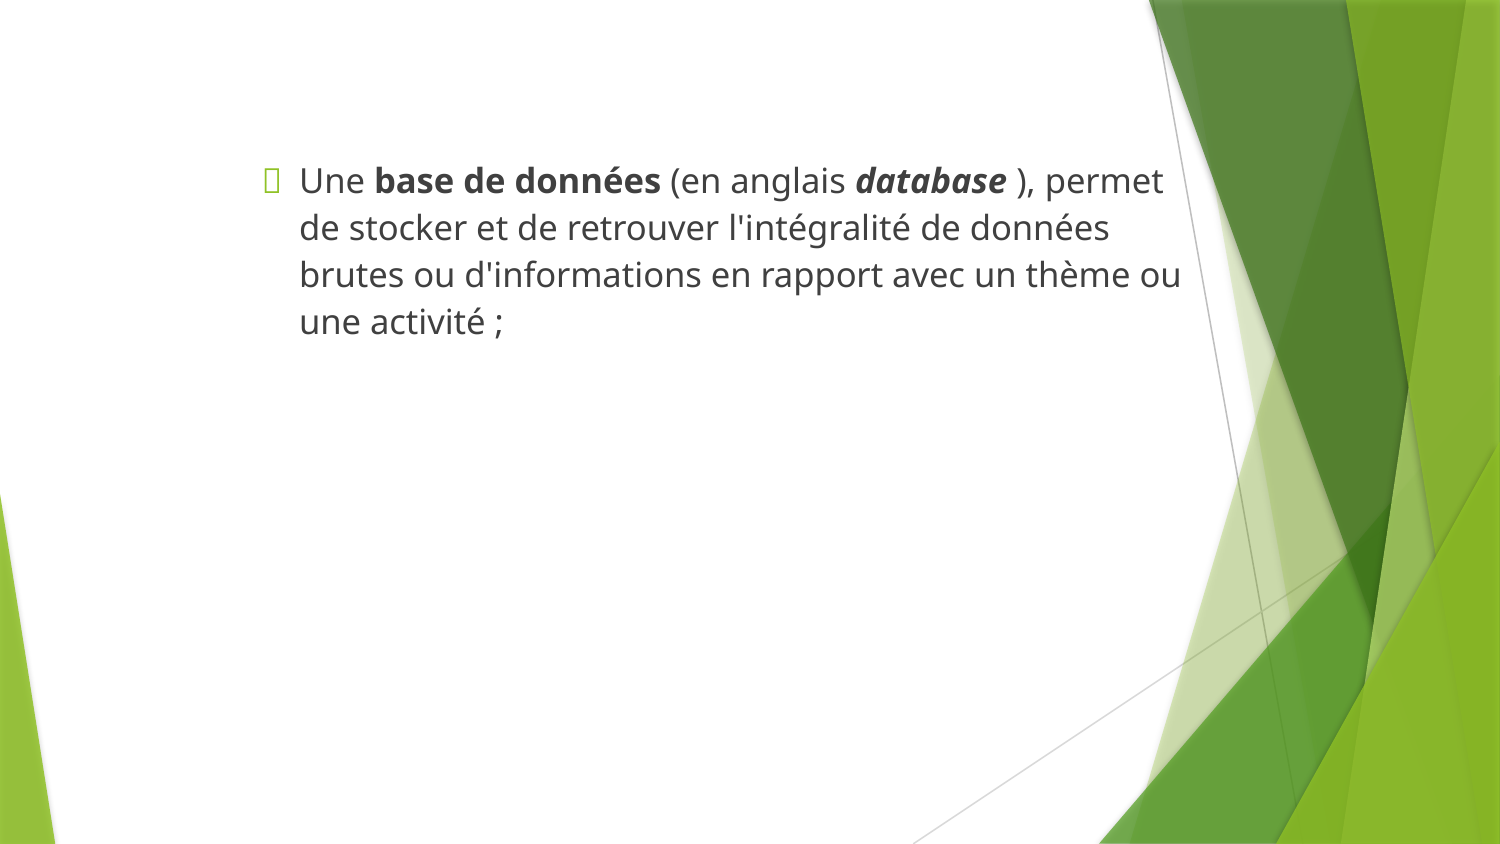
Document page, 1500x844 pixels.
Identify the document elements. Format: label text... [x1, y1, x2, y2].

list Une base de données (en anglais database ), permet de stocker et de retrouver l'intégralité de données brutes ou d'informations en rapport avec un thème ou une activité ; [246, 141, 1204, 362]
